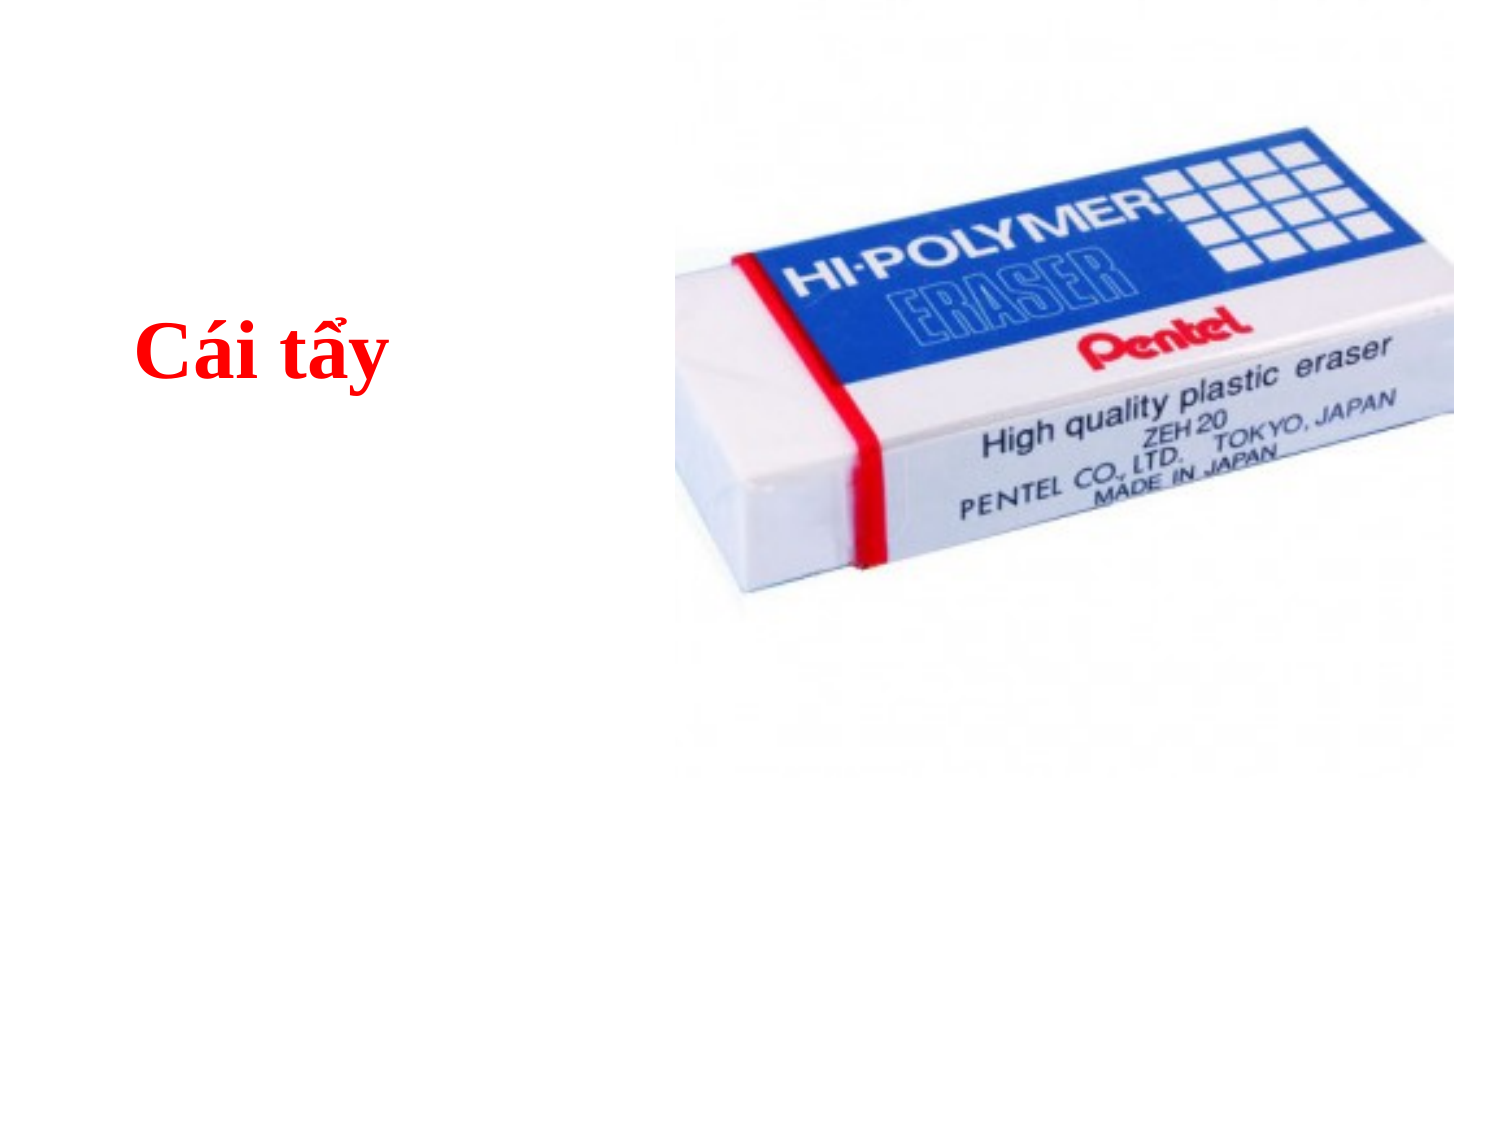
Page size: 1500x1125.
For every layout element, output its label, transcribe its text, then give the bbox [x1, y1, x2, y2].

text_box Cái tẩy [37, 287, 488, 403]
picture [674, 0, 1454, 779]
